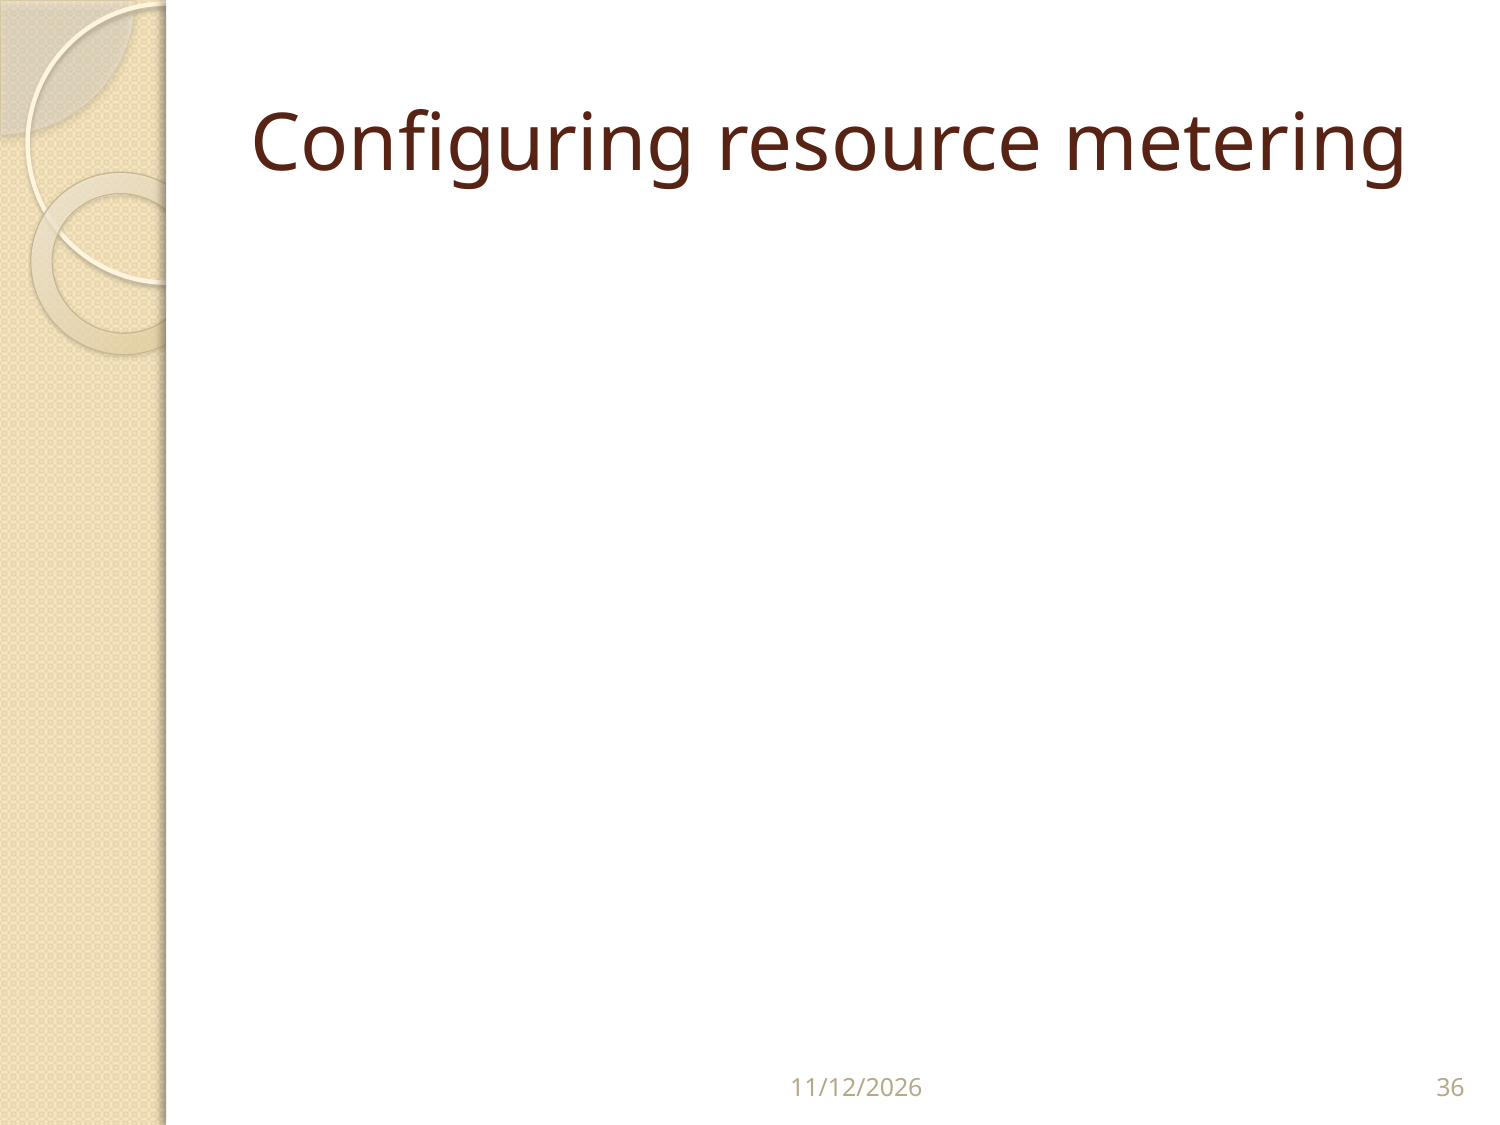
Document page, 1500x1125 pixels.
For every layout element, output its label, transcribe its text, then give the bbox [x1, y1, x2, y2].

title Configuring resource metering [235, 45, 1466, 233]
slide_number 36 [1413, 1034, 1488, 1113]
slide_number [587, 1034, 938, 1113]
